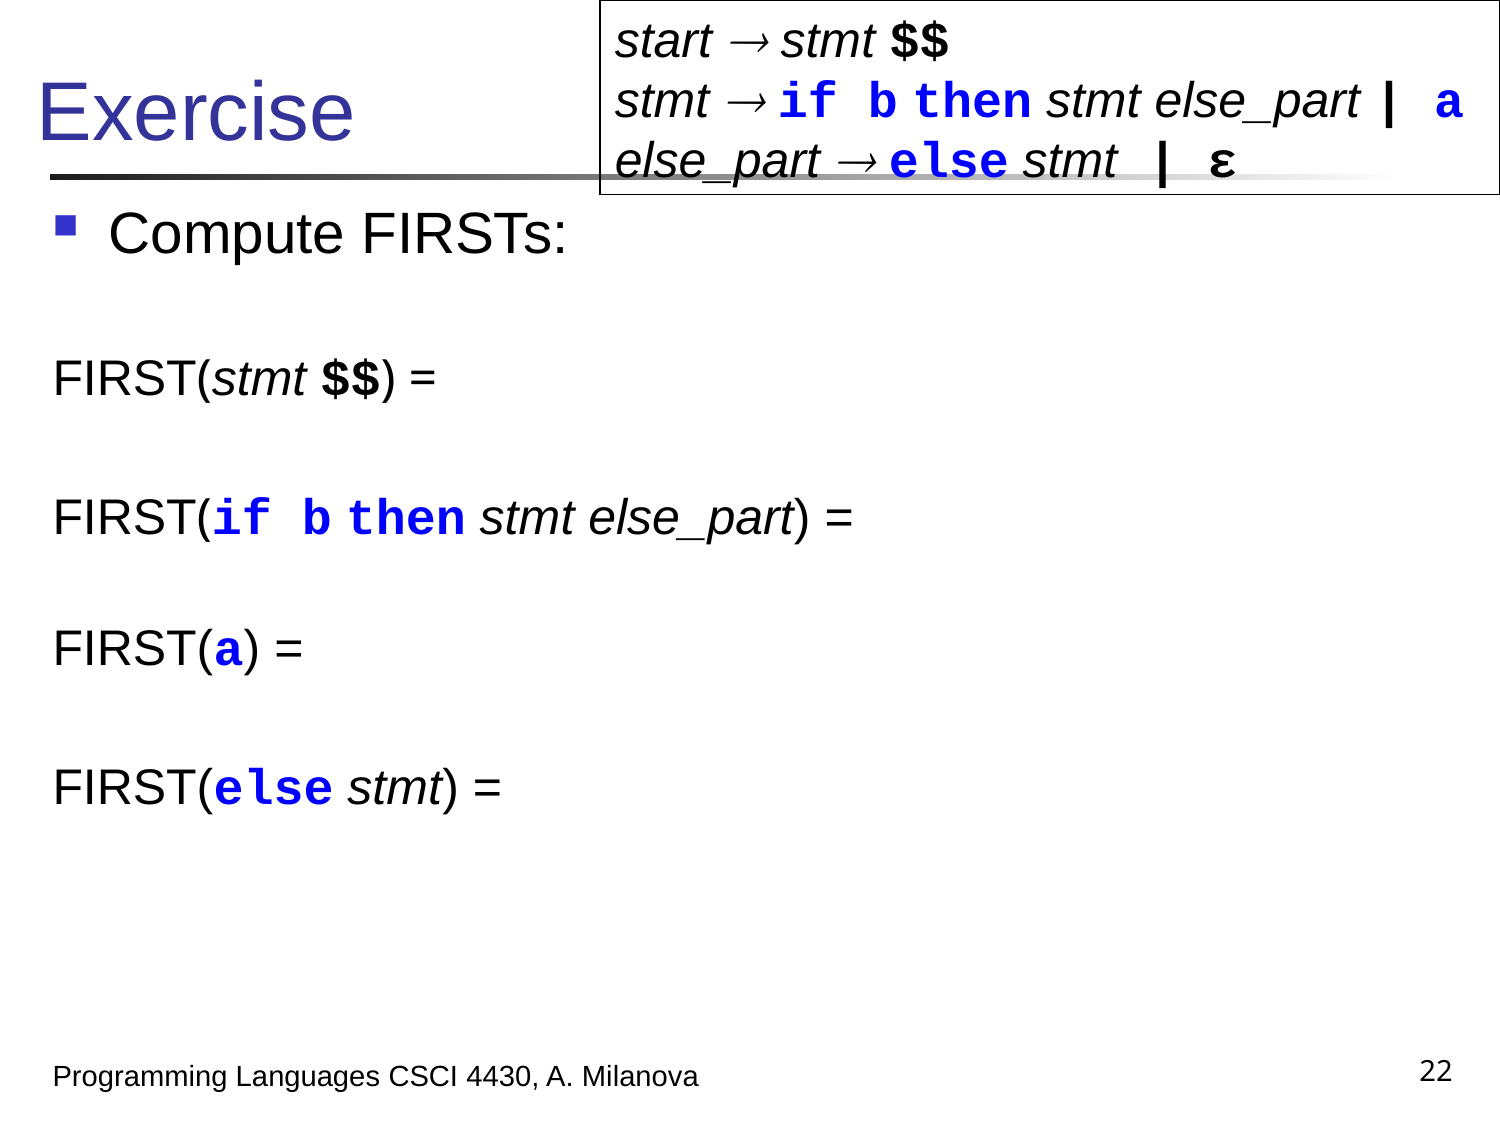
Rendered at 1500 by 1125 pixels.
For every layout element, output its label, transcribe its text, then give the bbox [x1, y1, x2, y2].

footer Programming Languages CSCI 4430, A. Milanova [37, 1024, 813, 1101]
title Exercise [21, 0, 599, 165]
list Compute FIRSTs: FIRST(stmt $$) = FIRST(if b then stmt else_part) = FIRST(a) = FIRST(else stmt) = [37, 187, 1469, 975]
slide_number 22 [1154, 1023, 1468, 1100]
text_box start  stmt $$ stmt  if b then stmt else_part | a else_part  else stmt | ε [599, 0, 1500, 195]
